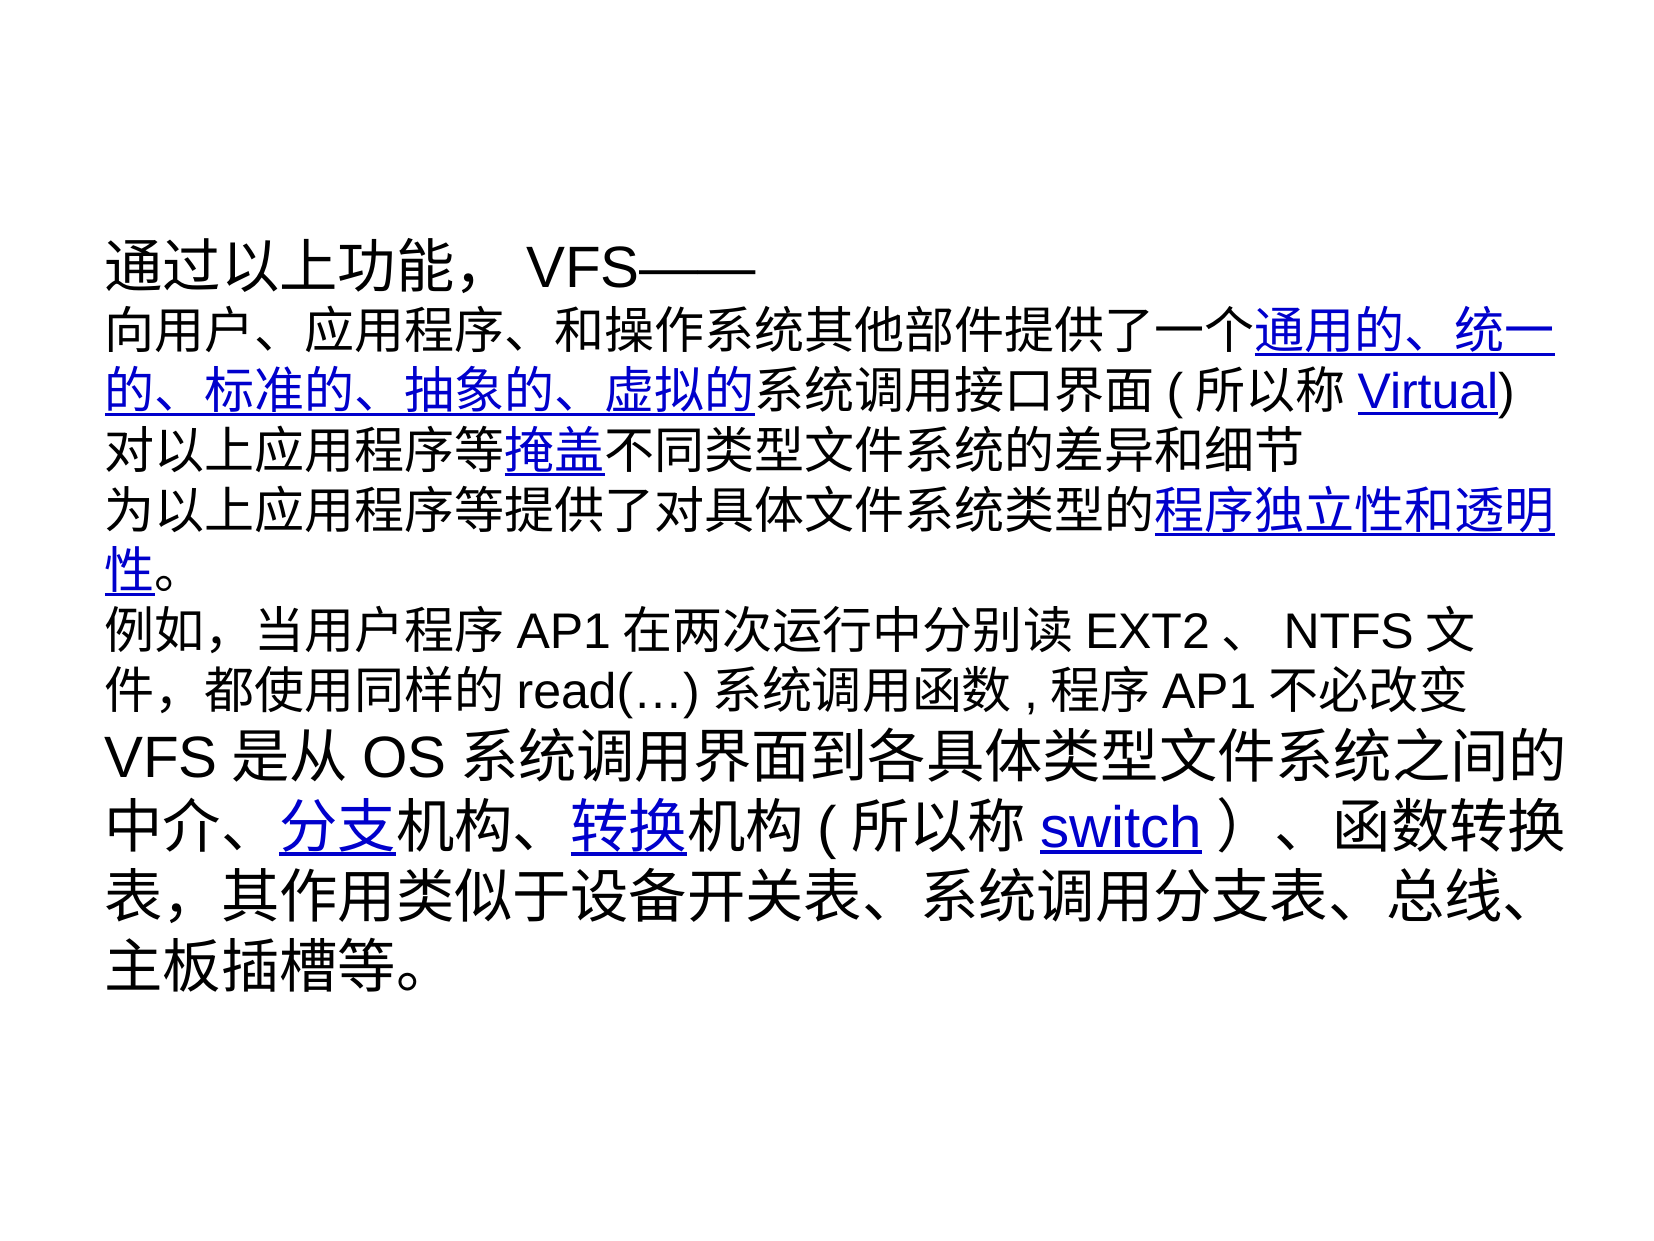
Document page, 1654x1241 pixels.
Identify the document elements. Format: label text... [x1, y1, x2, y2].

text_box 通过以上功能，VFS—— 向用户、应用程序、和操作系统其他部件提供了一个通用的、统一的、标准的、抽象的、虚拟的系统调用接口界面(所以称Virtual) 对以上应用程序等掩盖不同类型文件系统的差异和细节 为以上应用程序等提供了对具体文件系统类型的程序独立性和透明性。 例如，当用户程序AP1在两次运行中分别读EXT2、NTFS文件，都使用同样的read(…)系统调用函数,程序AP1不必改变 VFS是从OS系统调用界面到各具体类型文件系统之间的中介、分支机构、转换机构(所以称switch）、函数转换表，其作用类似于设备开关表、系统调用分支表、总线、主板插槽等。 [89, 221, 1590, 1080]
